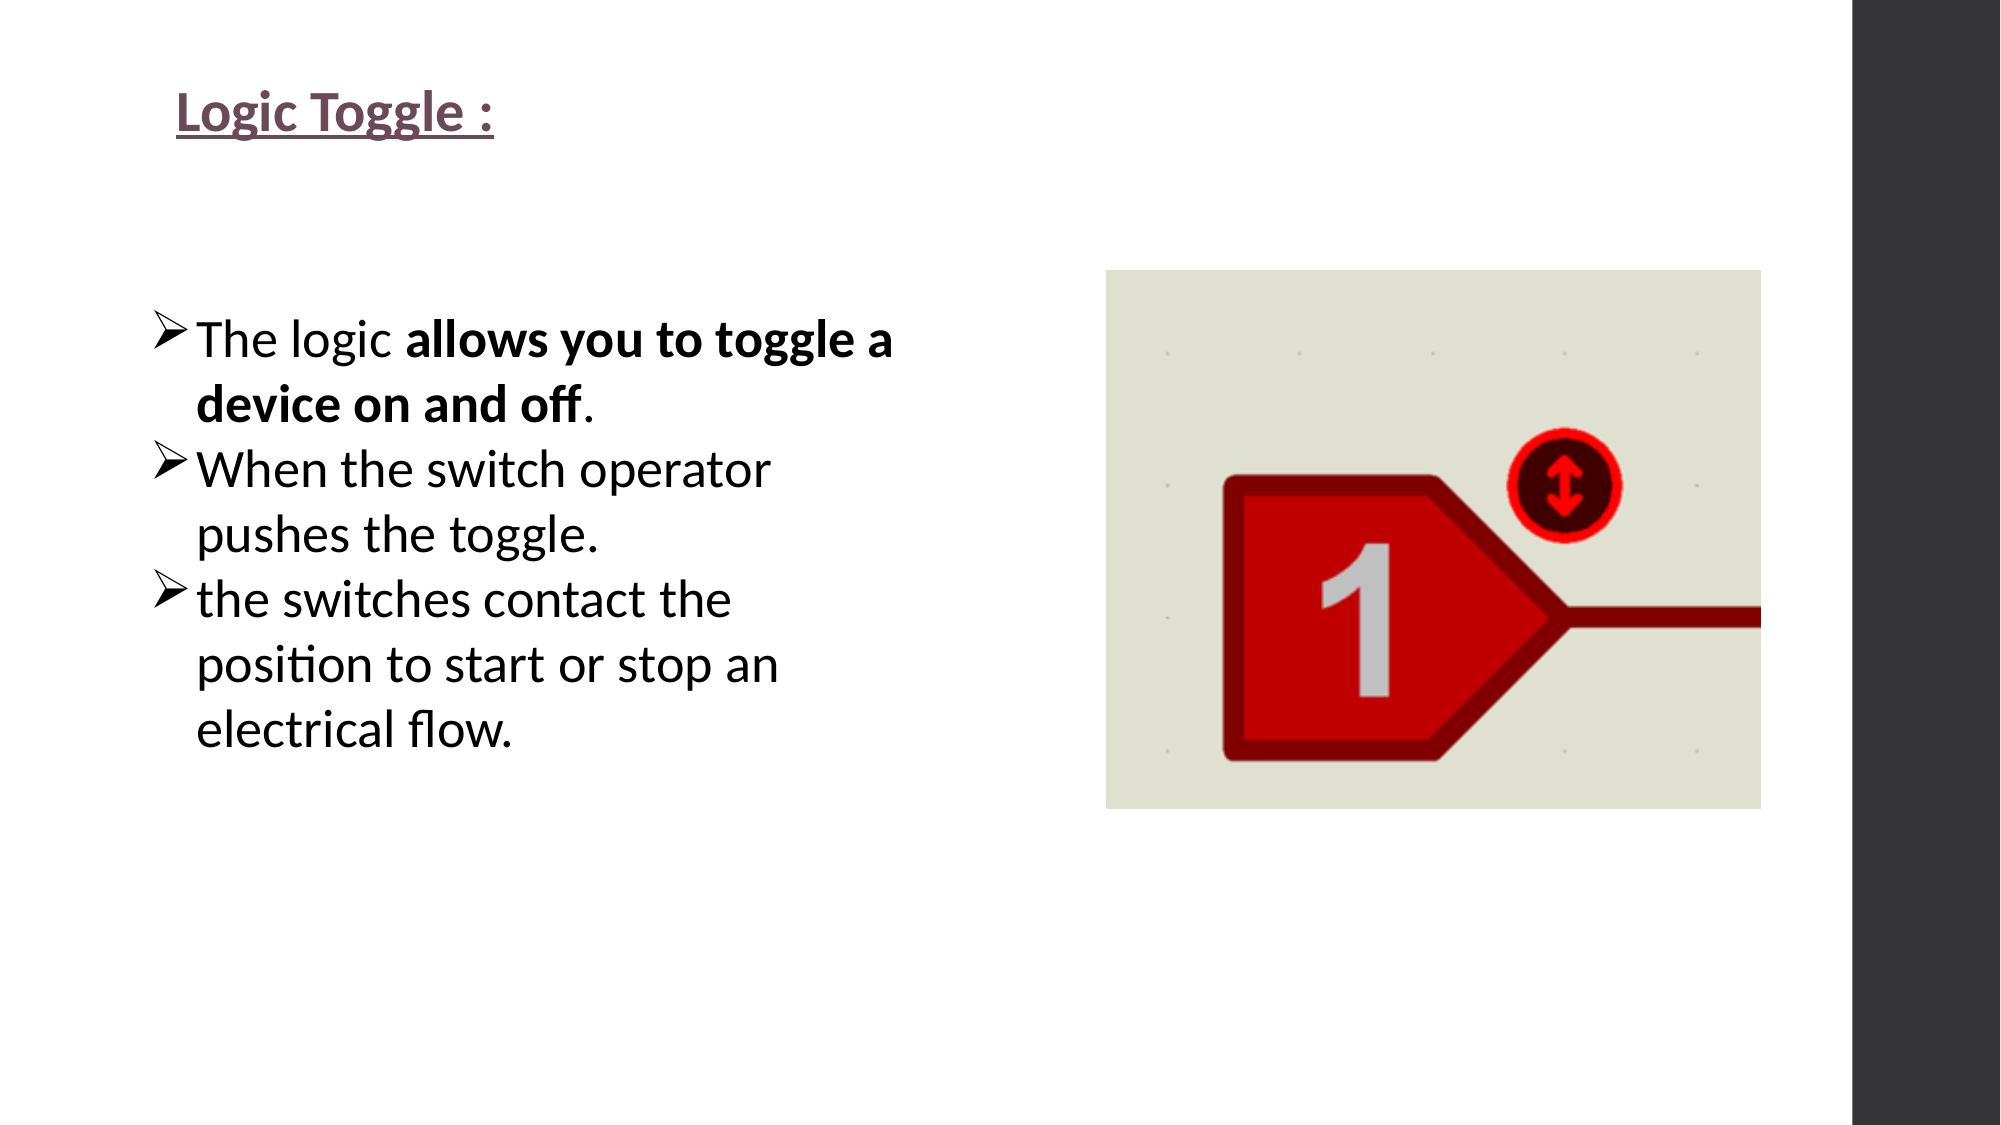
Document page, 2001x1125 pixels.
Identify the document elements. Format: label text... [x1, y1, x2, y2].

text_box The logic allows you to toggle a device on and off. When the switch operator pushes the toggle. the switches contact the position to start or stop an electrical flow. [134, 296, 931, 766]
picture [1106, 270, 1761, 810]
text_box Logic Toggle : [161, 65, 563, 151]
